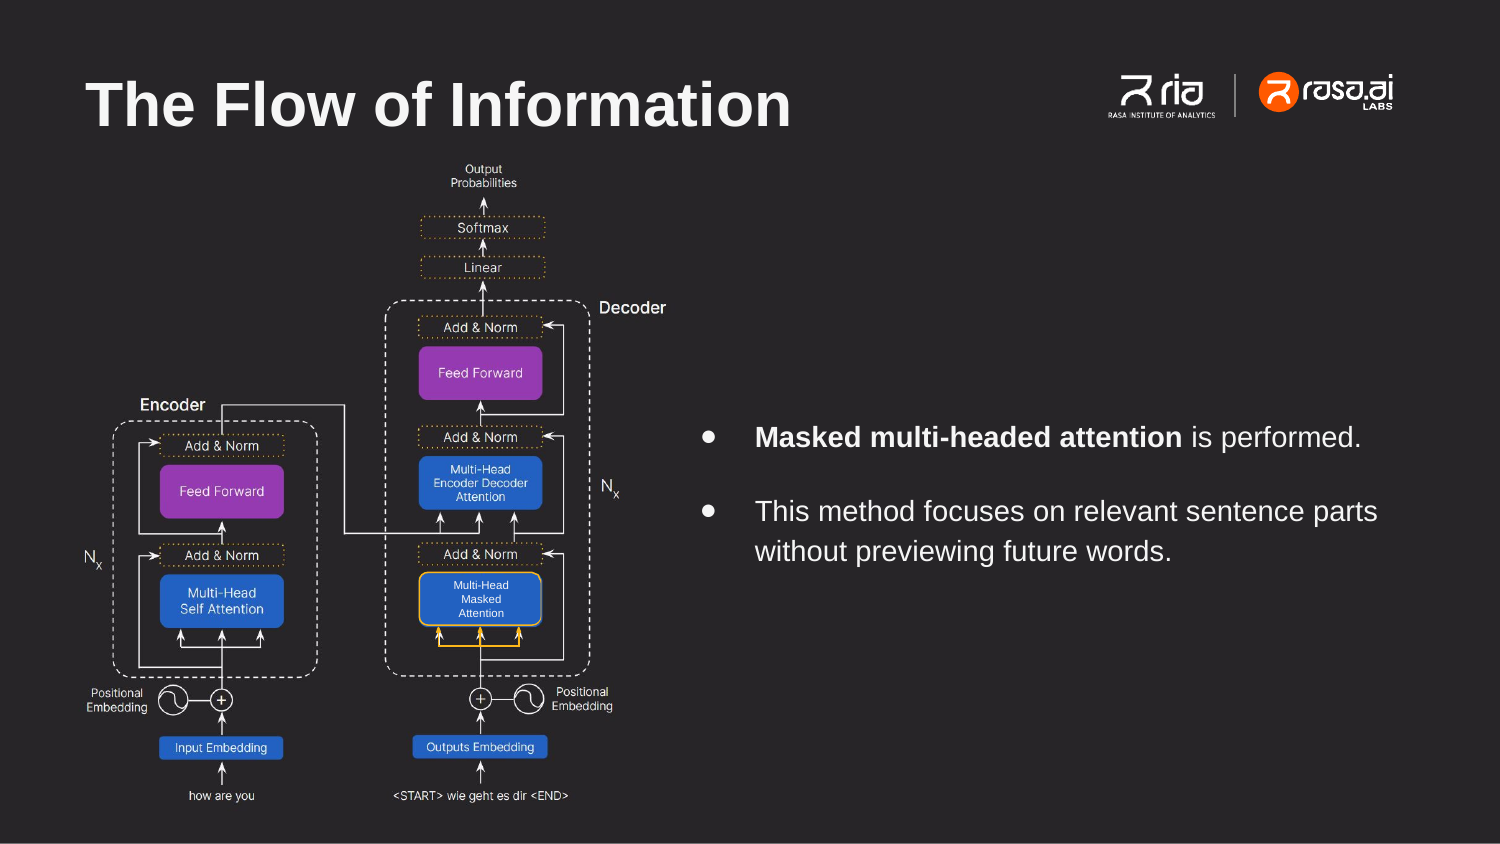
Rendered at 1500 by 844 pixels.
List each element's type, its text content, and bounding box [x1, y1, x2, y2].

picture [1100, 65, 1223, 126]
text_box Masked multi-headed attention is performed. This method focuses on relevant sentence parts without previewing future words. [701, 415, 1414, 568]
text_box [57, 153, 698, 812]
title The Flow of Information [77, 50, 861, 205]
